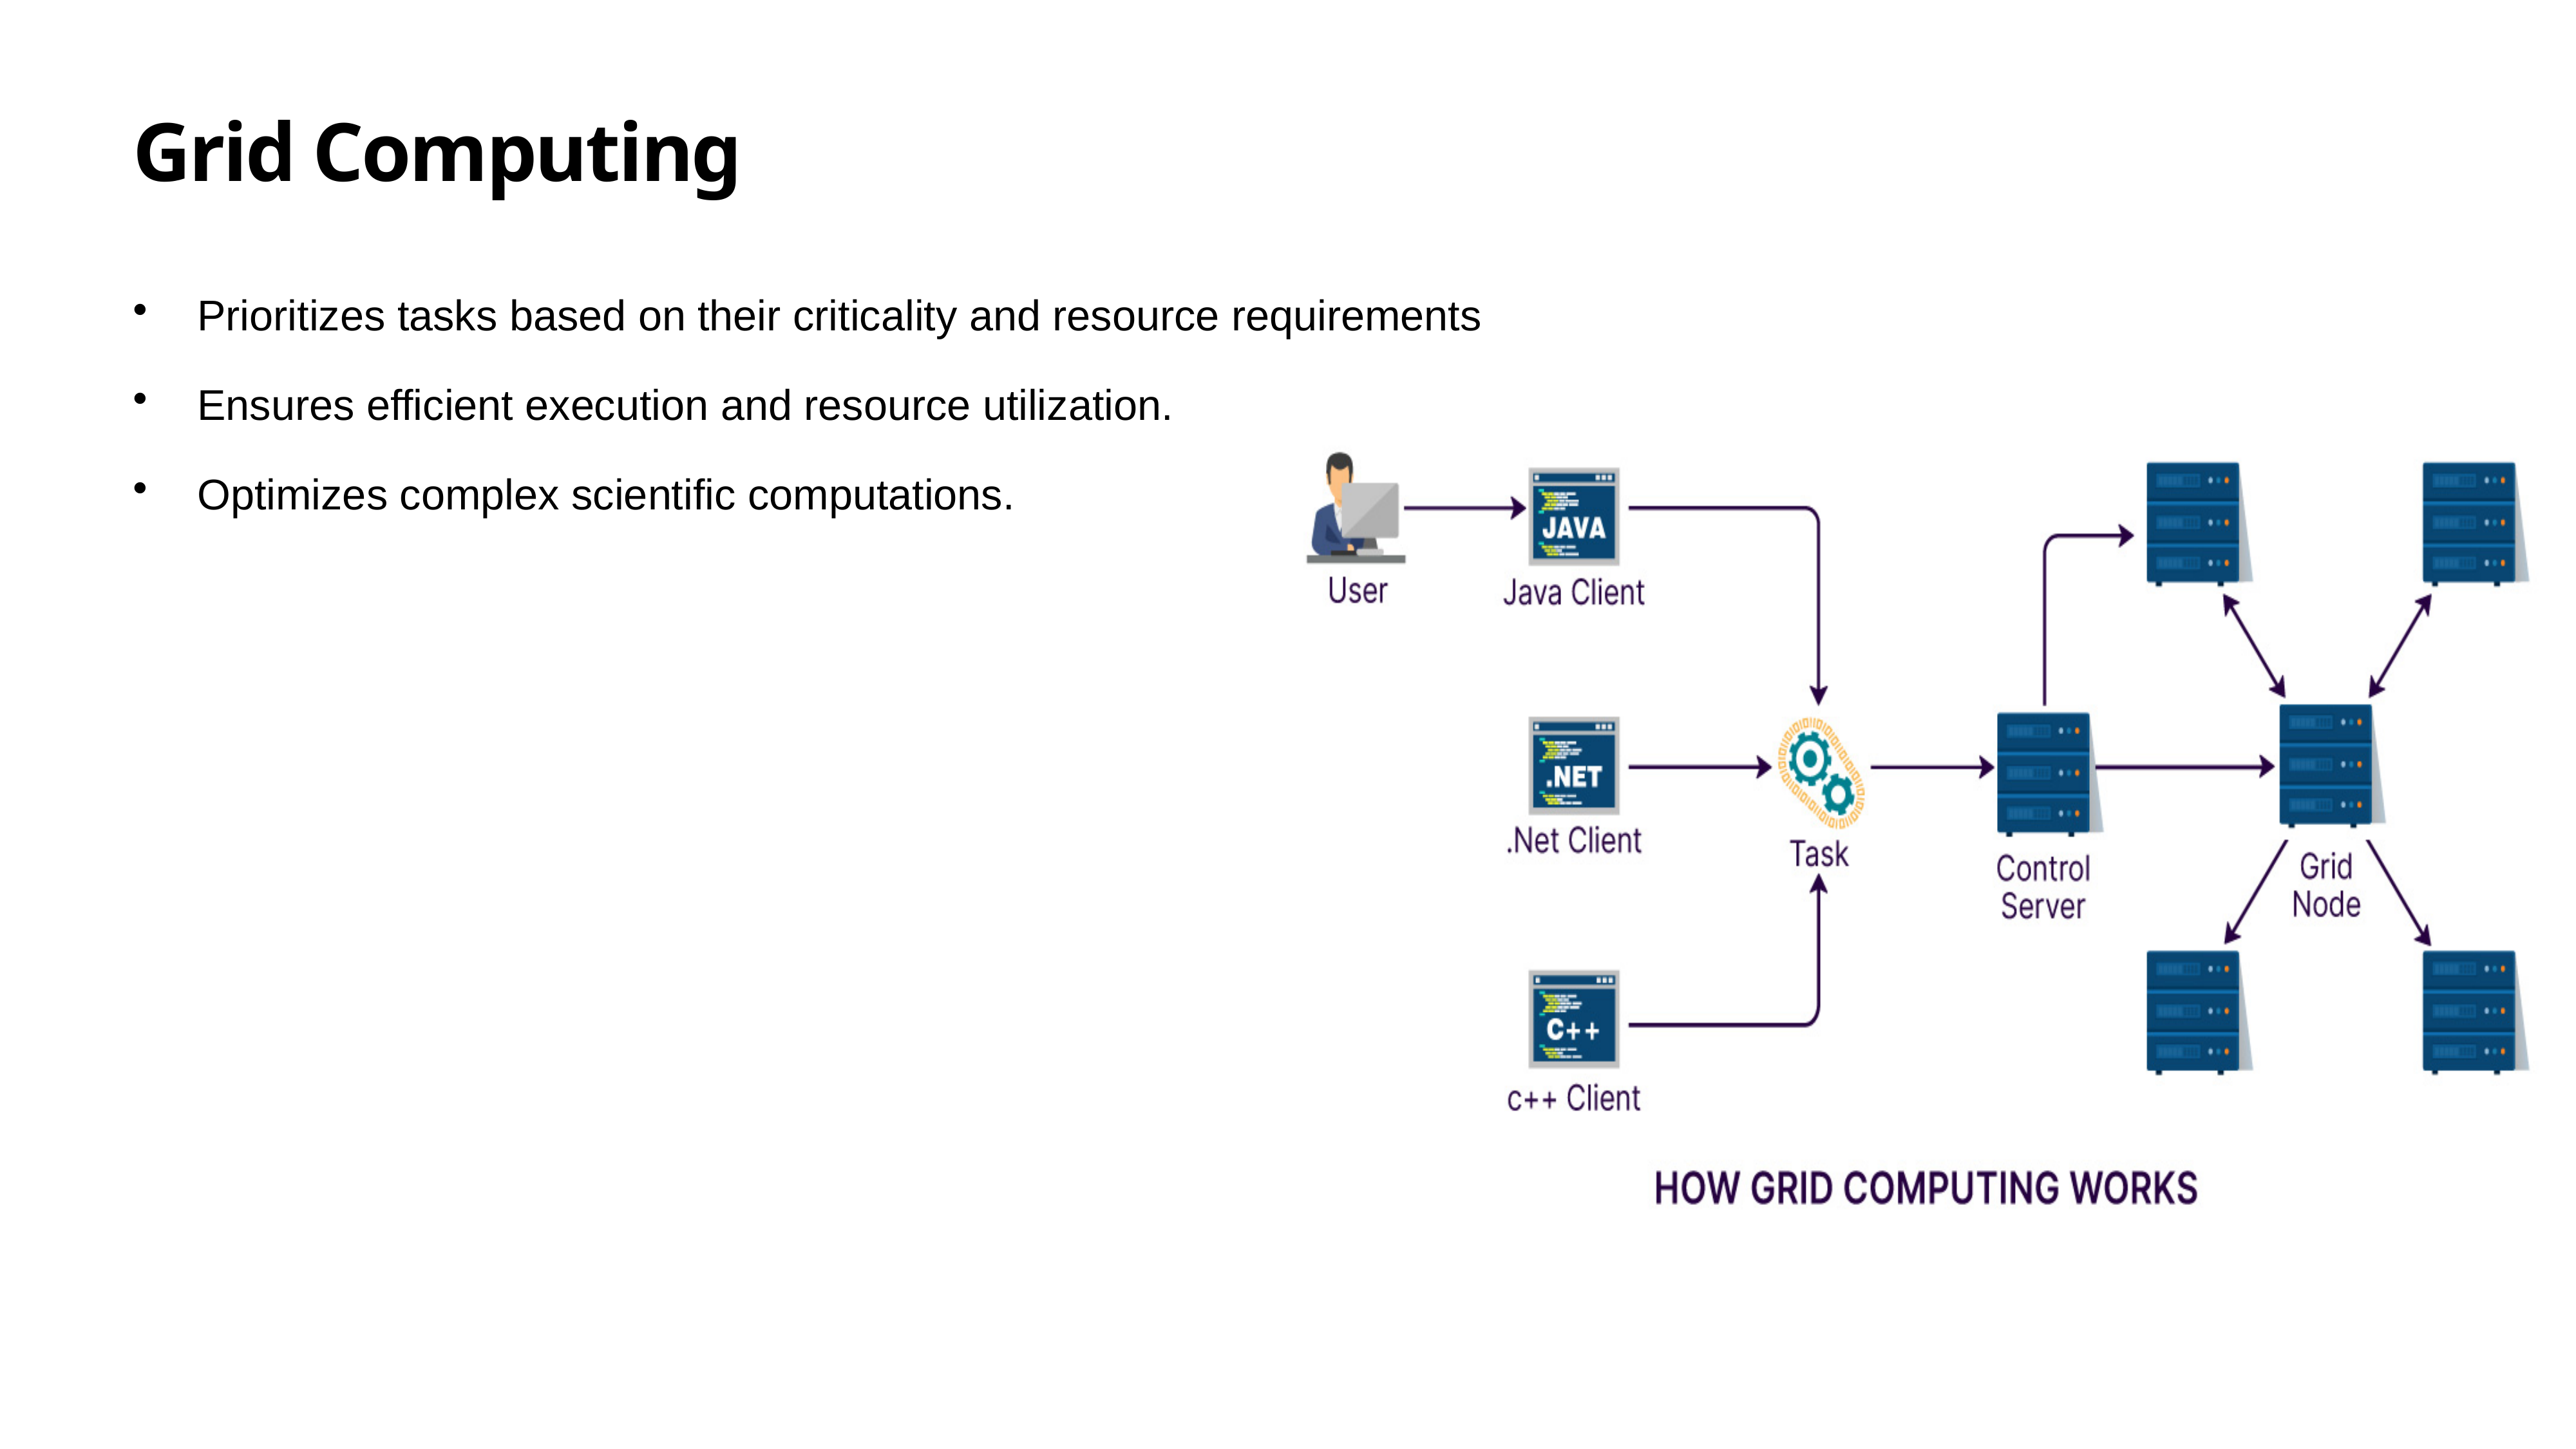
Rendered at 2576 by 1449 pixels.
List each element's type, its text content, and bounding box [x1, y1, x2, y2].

list Prioritizes tasks based on their criticality and resource requirements Ensures efficient execution and resource utilization. Optimizes complex scientific computations. [127, 288, 1727, 1161]
title Grid Computing [127, 113, 2449, 266]
picture [1208, 311, 2576, 1281]
